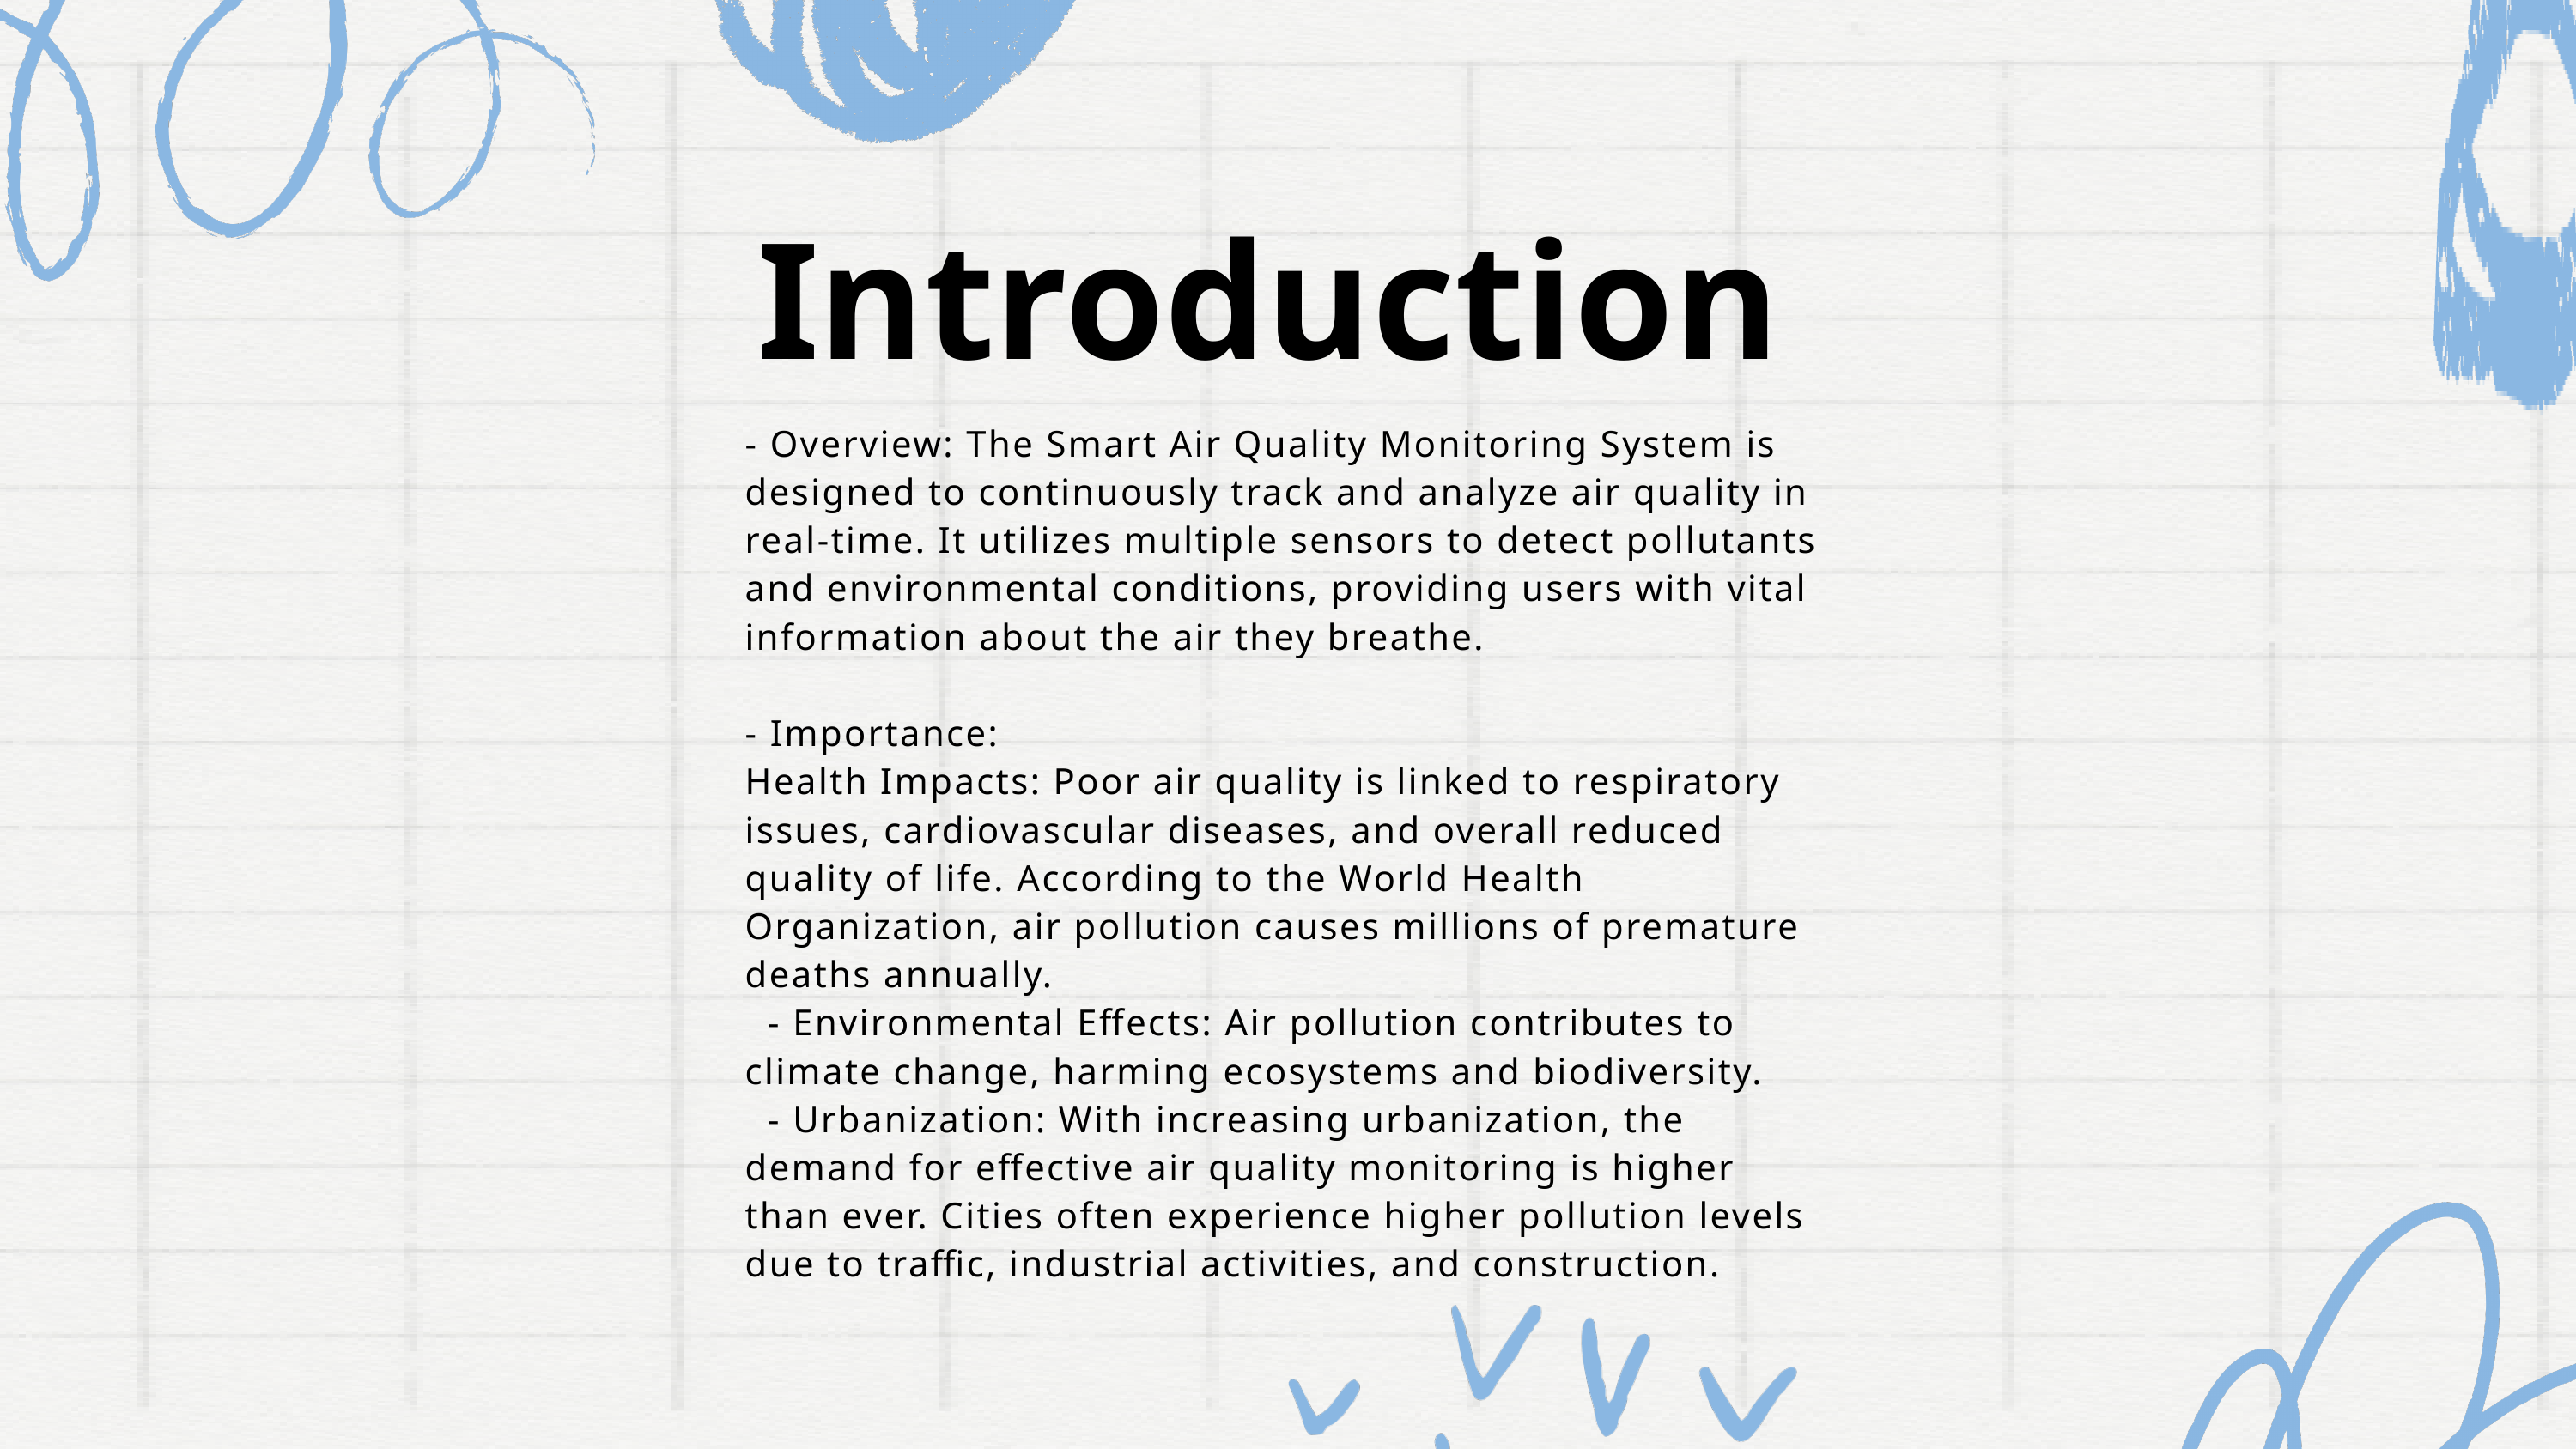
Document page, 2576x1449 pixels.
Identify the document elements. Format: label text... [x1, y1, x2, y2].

text_box [2431, 0, 2576, 419]
text_box [1288, 1303, 1862, 1449]
text_box [0, 0, 596, 282]
text_box - Overview: The Smart Air Quality Monitoring System is designed to continuously track and analyze air quality in real-time. It utilizes multiple sensors to detect pollutants and environmental conditions, providing users with vital information about the air they breathe. - Importance: Health Impacts: Poor air quality is linked to respiratory issues, cardiovascular diseases, and overall reduced quality of life. According to the World Health Organization, air pollution causes millions of premature deaths annually. - Environmental Effects: Air pollution contributes to climate change, harming ecosystems and biodiversity. - Urbanization: With increasing urbanization, the demand for effective air quality monitoring is higher than ever. Cities often experience higher pollution levels due to traffic, industrial activities, and construction. [744, 415, 1832, 1429]
text_box [0, 0, 2576, 1449]
text_box Introduction [756, 234, 1862, 391]
text_box [2162, 1202, 2576, 1449]
text_box [704, 0, 1113, 145]
